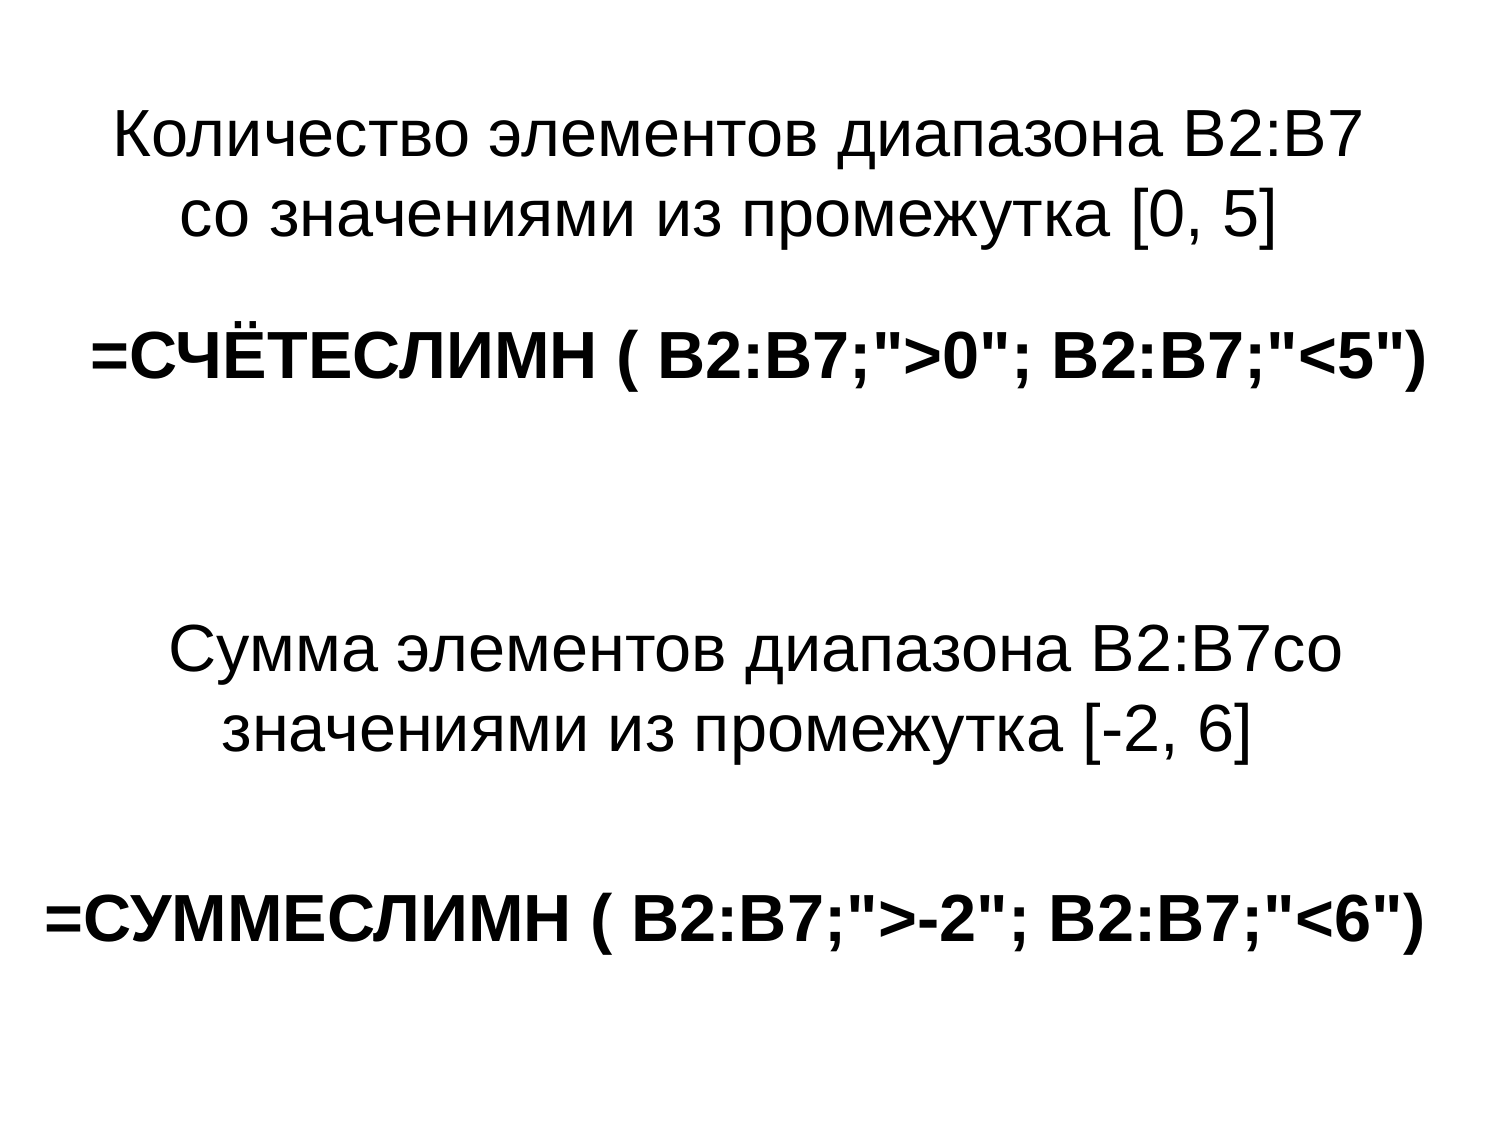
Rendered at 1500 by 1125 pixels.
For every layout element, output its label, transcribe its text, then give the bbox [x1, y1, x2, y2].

text_box =СЧЁТЕСЛИМН ( B2:B7;">0"; B2:B7;"<5") [75, 304, 1445, 400]
text_box Количество элементов диапазона B2:B7 со значениями из промежутка [0, 5] [82, 81, 1395, 257]
text_box Сумма элементов диапазона B2:B7со значениями из промежутка [-2, 6] [46, 597, 1465, 773]
text_box =СУММЕСЛИМН ( B2:B7;">-2"; B2:B7;"<6") [29, 867, 1441, 962]
